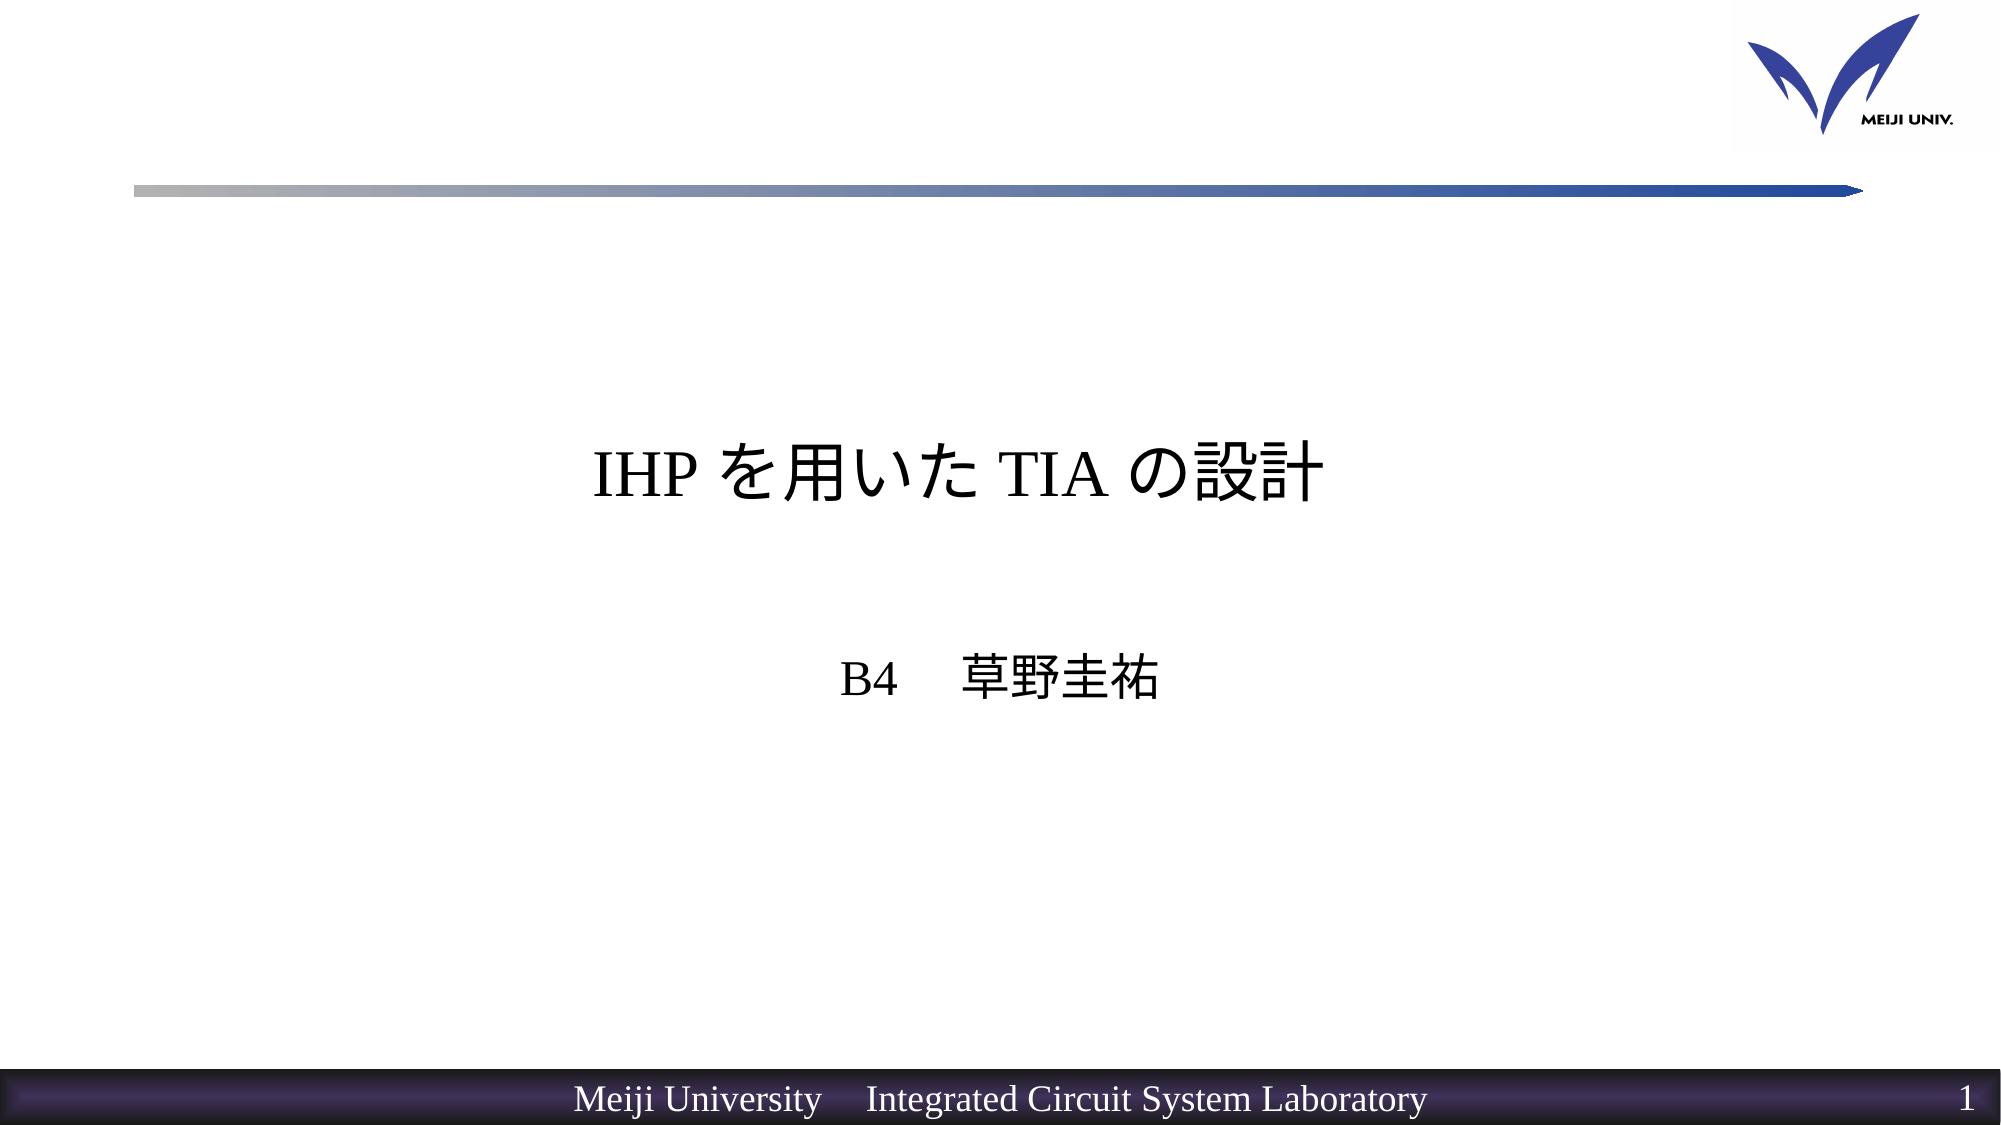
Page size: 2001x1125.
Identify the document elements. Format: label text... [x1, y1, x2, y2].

picture [1731, 1, 2000, 151]
title IHPを用いたTIAの設計 [300, 349, 1685, 591]
subtitle B4 草野圭祐 [300, 637, 1700, 925]
